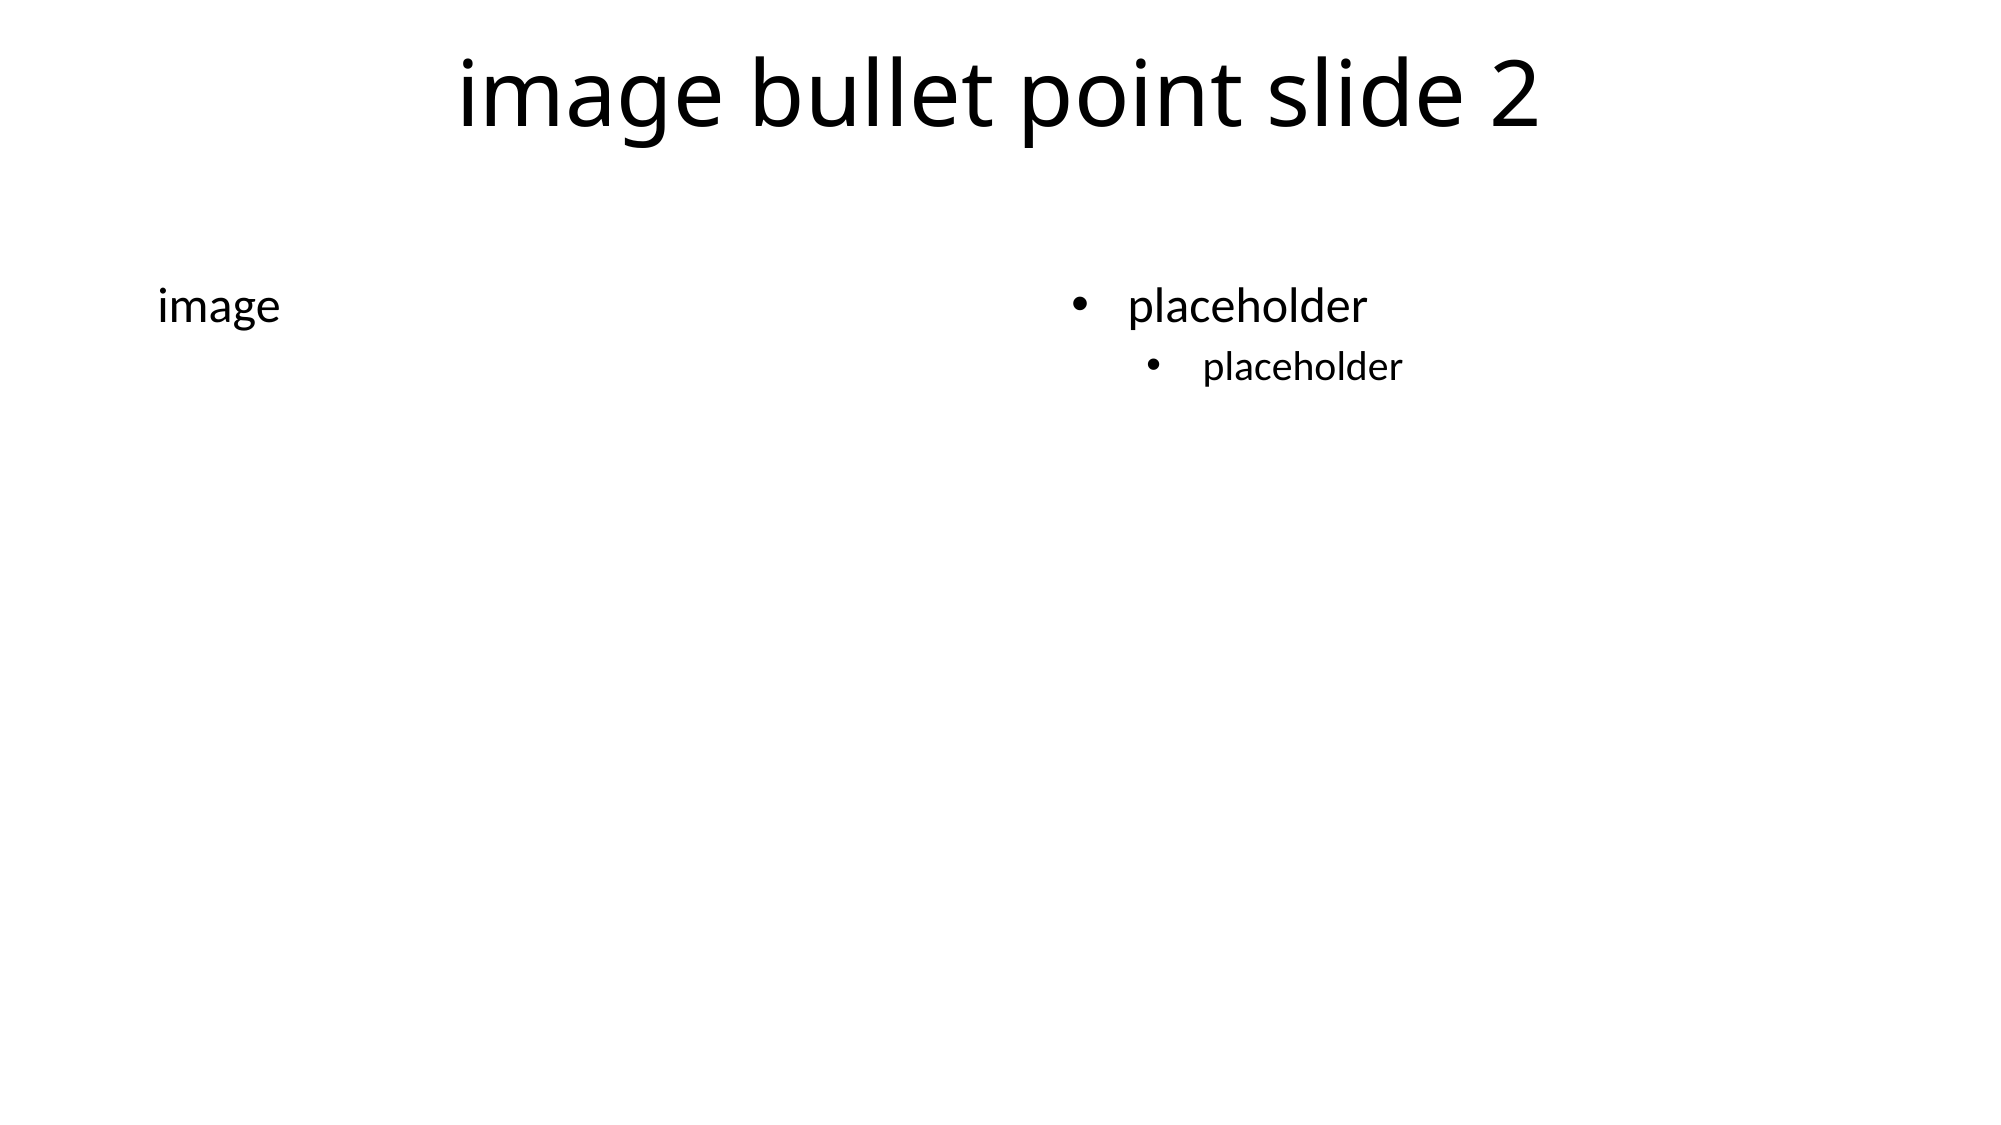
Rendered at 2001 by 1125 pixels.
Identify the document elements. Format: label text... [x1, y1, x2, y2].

subtitle image [142, 272, 944, 987]
title image bullet point slide 2 [249, 32, 1750, 273]
text_box placeholder placeholder [1056, 272, 1858, 987]
